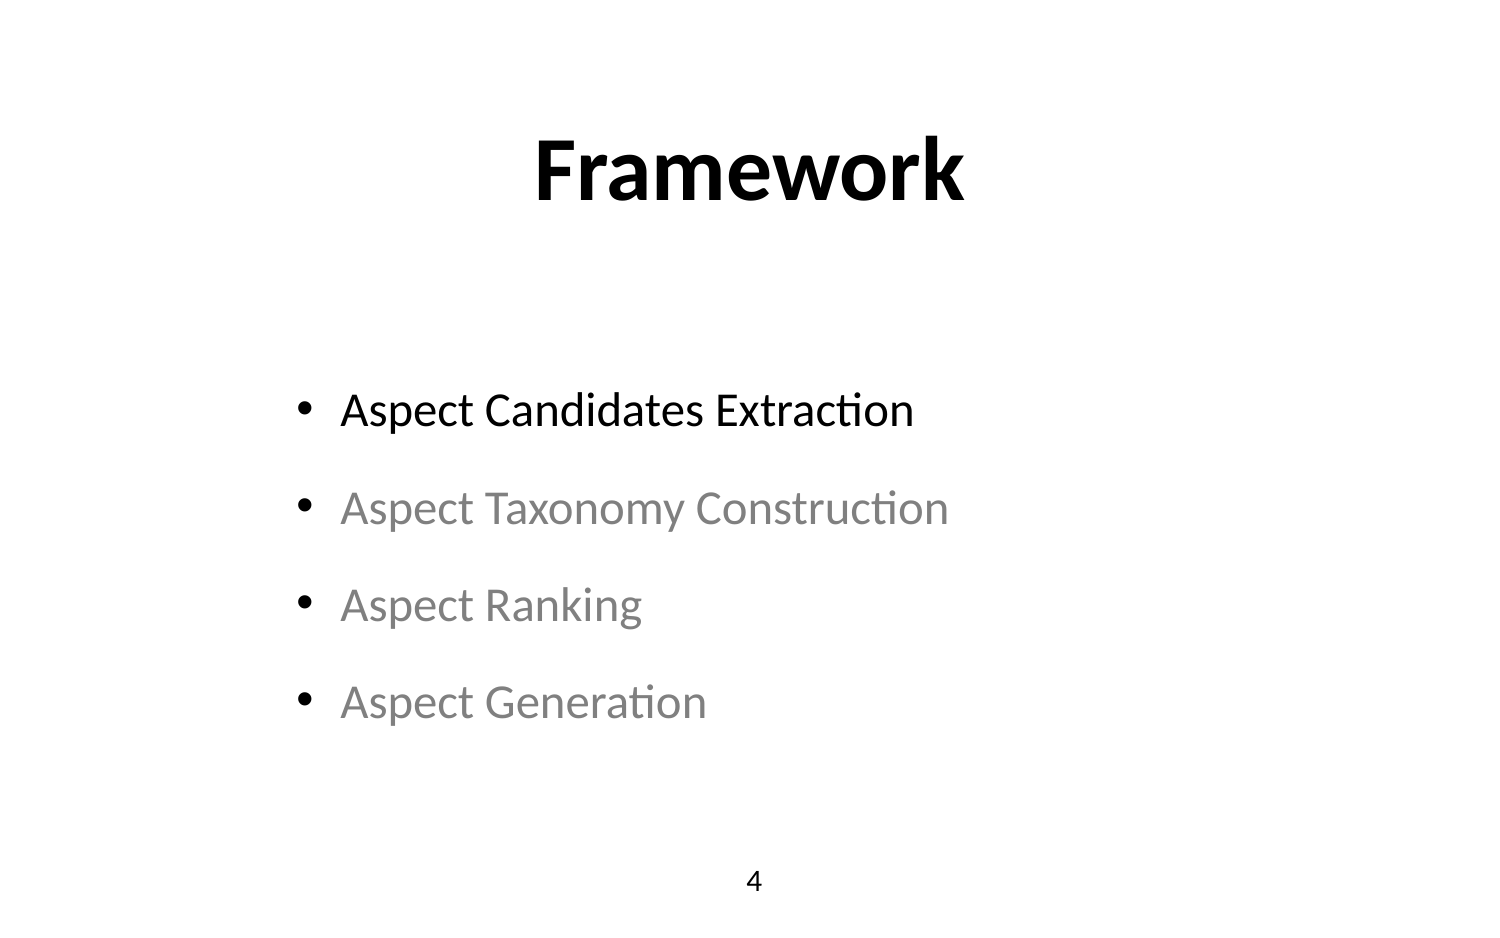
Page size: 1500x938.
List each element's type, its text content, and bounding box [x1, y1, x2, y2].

title Framework [218, 0, 1282, 327]
text_box 4 [731, 852, 778, 905]
subtitle Aspect Candidates Extraction Aspect Taxonomy Construction Aspect Ranking Aspect Generation [281, 370, 1267, 741]
